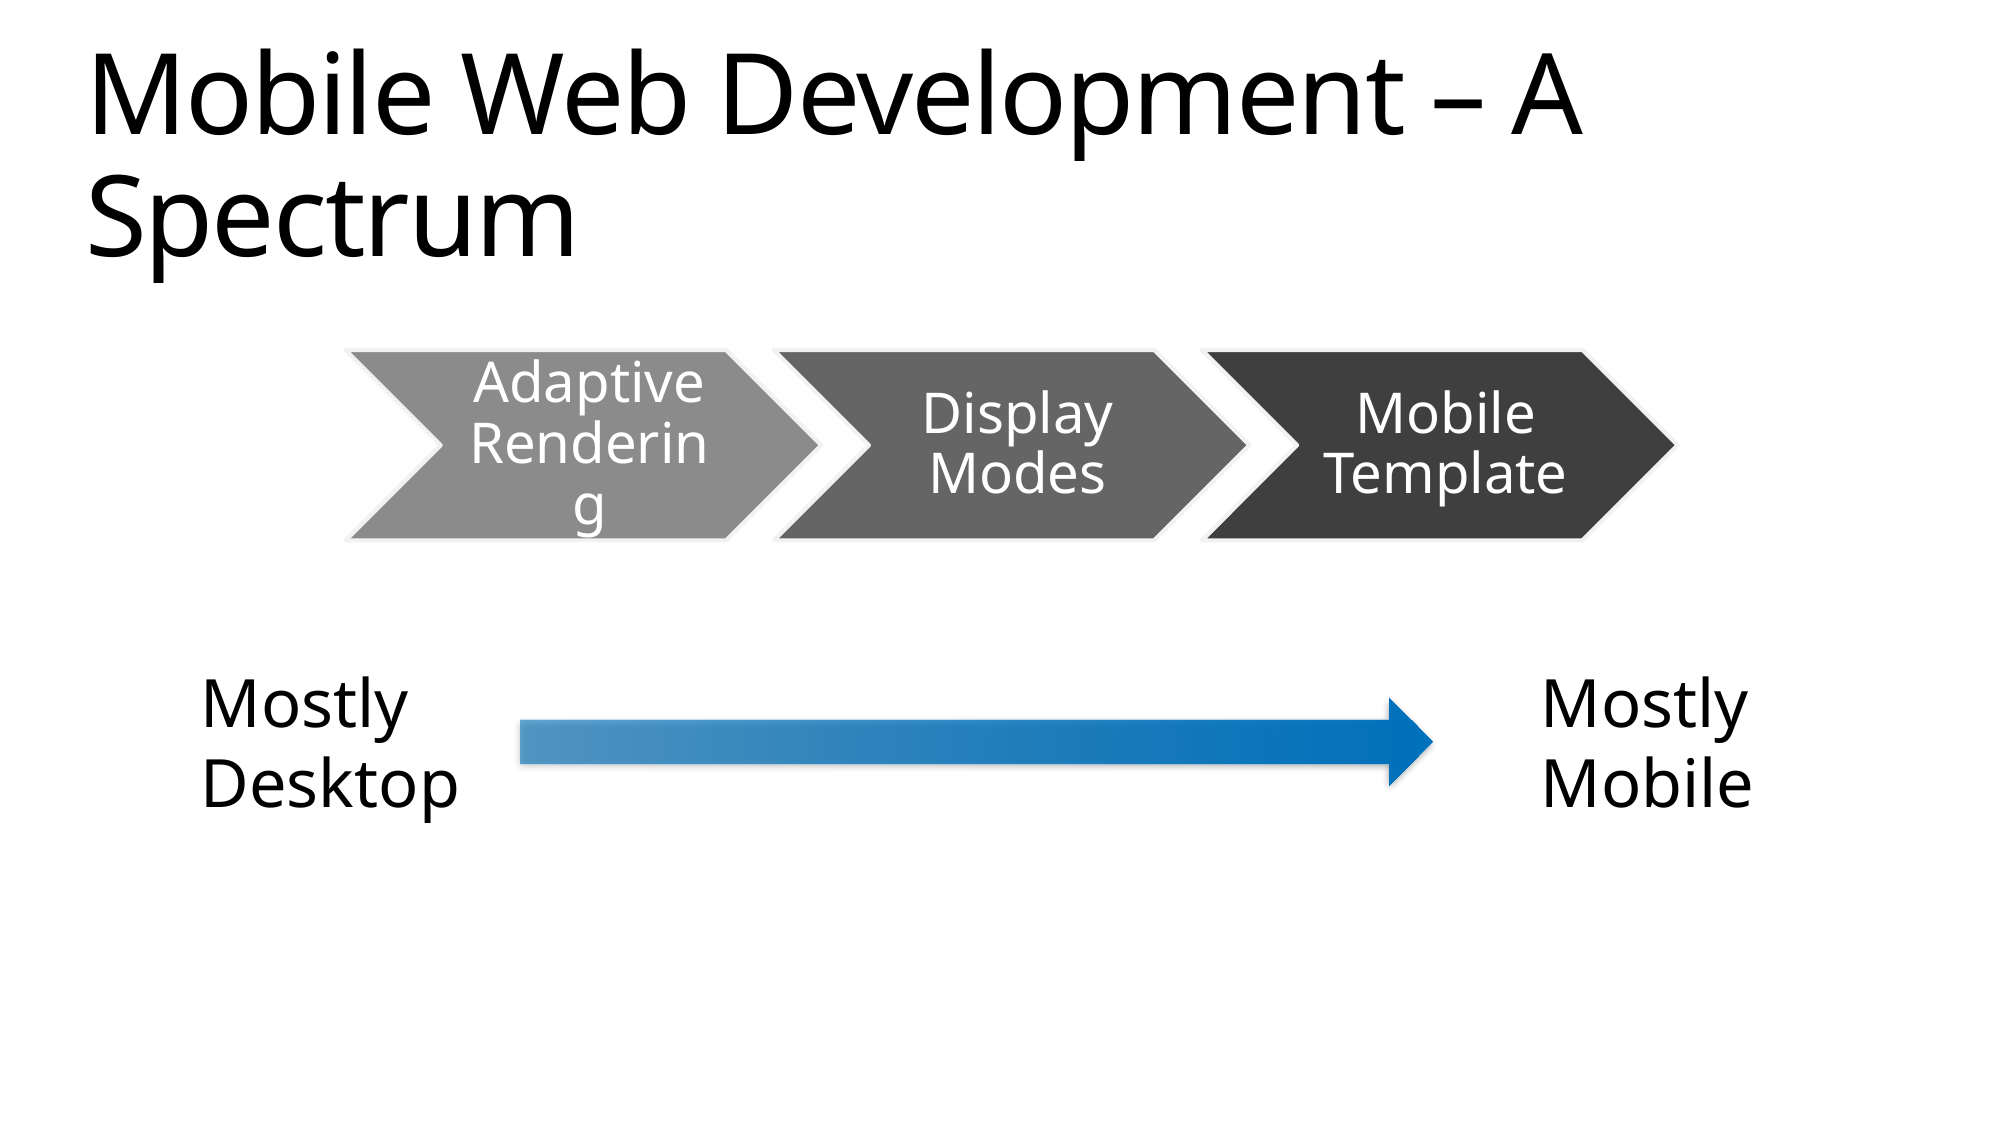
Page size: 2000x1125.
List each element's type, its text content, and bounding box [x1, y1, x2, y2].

title Mobile Web Development – A Spectrum [85, 37, 1914, 161]
text_box Mostly Mobile [1540, 660, 1756, 821]
text_box [519, 696, 1434, 786]
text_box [344, 235, 1679, 656]
text_box Mostly Desktop [200, 660, 461, 821]
